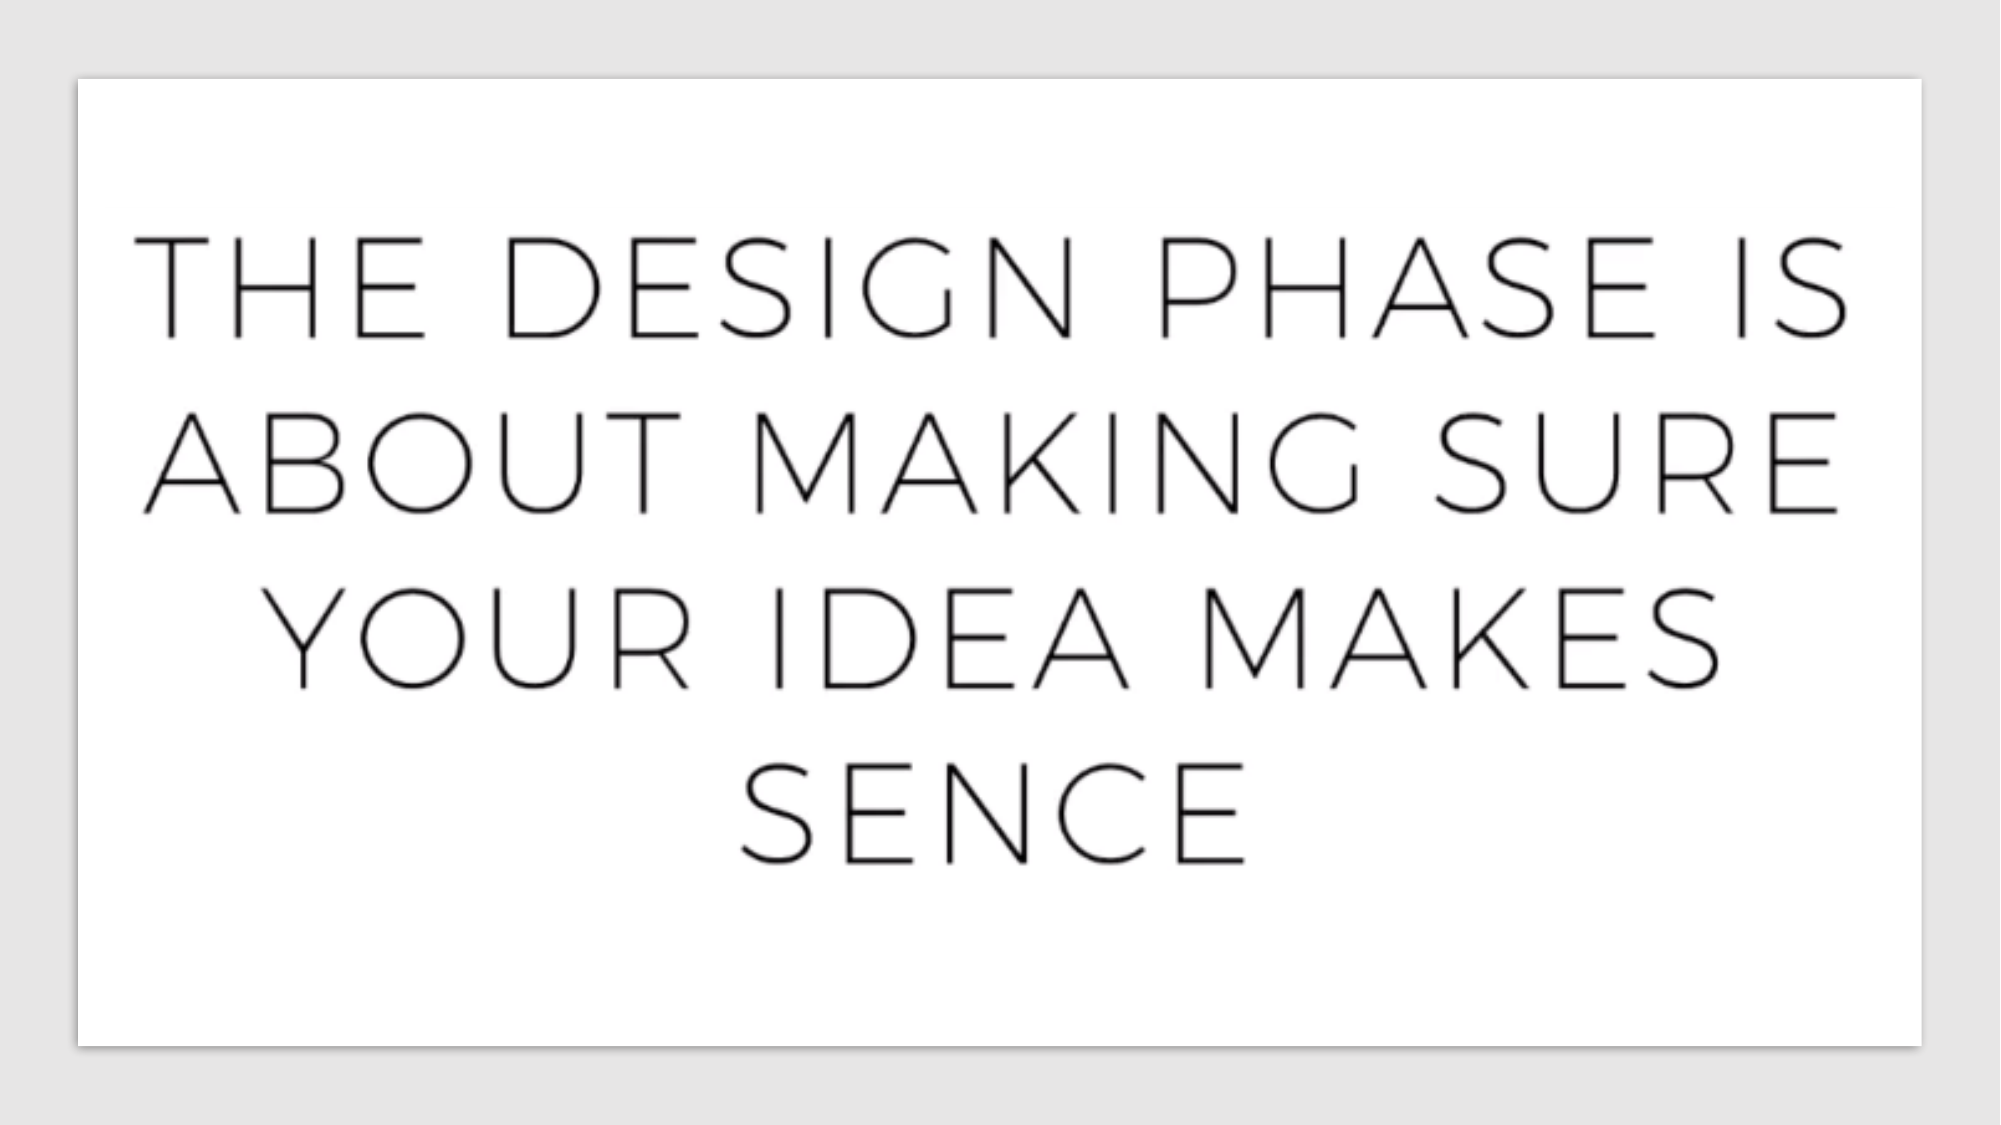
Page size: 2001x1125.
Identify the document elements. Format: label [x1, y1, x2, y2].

picture [105, 206, 1895, 918]
text_box [77, 78, 1923, 1047]
text_box [0, 0, 2000, 1125]
